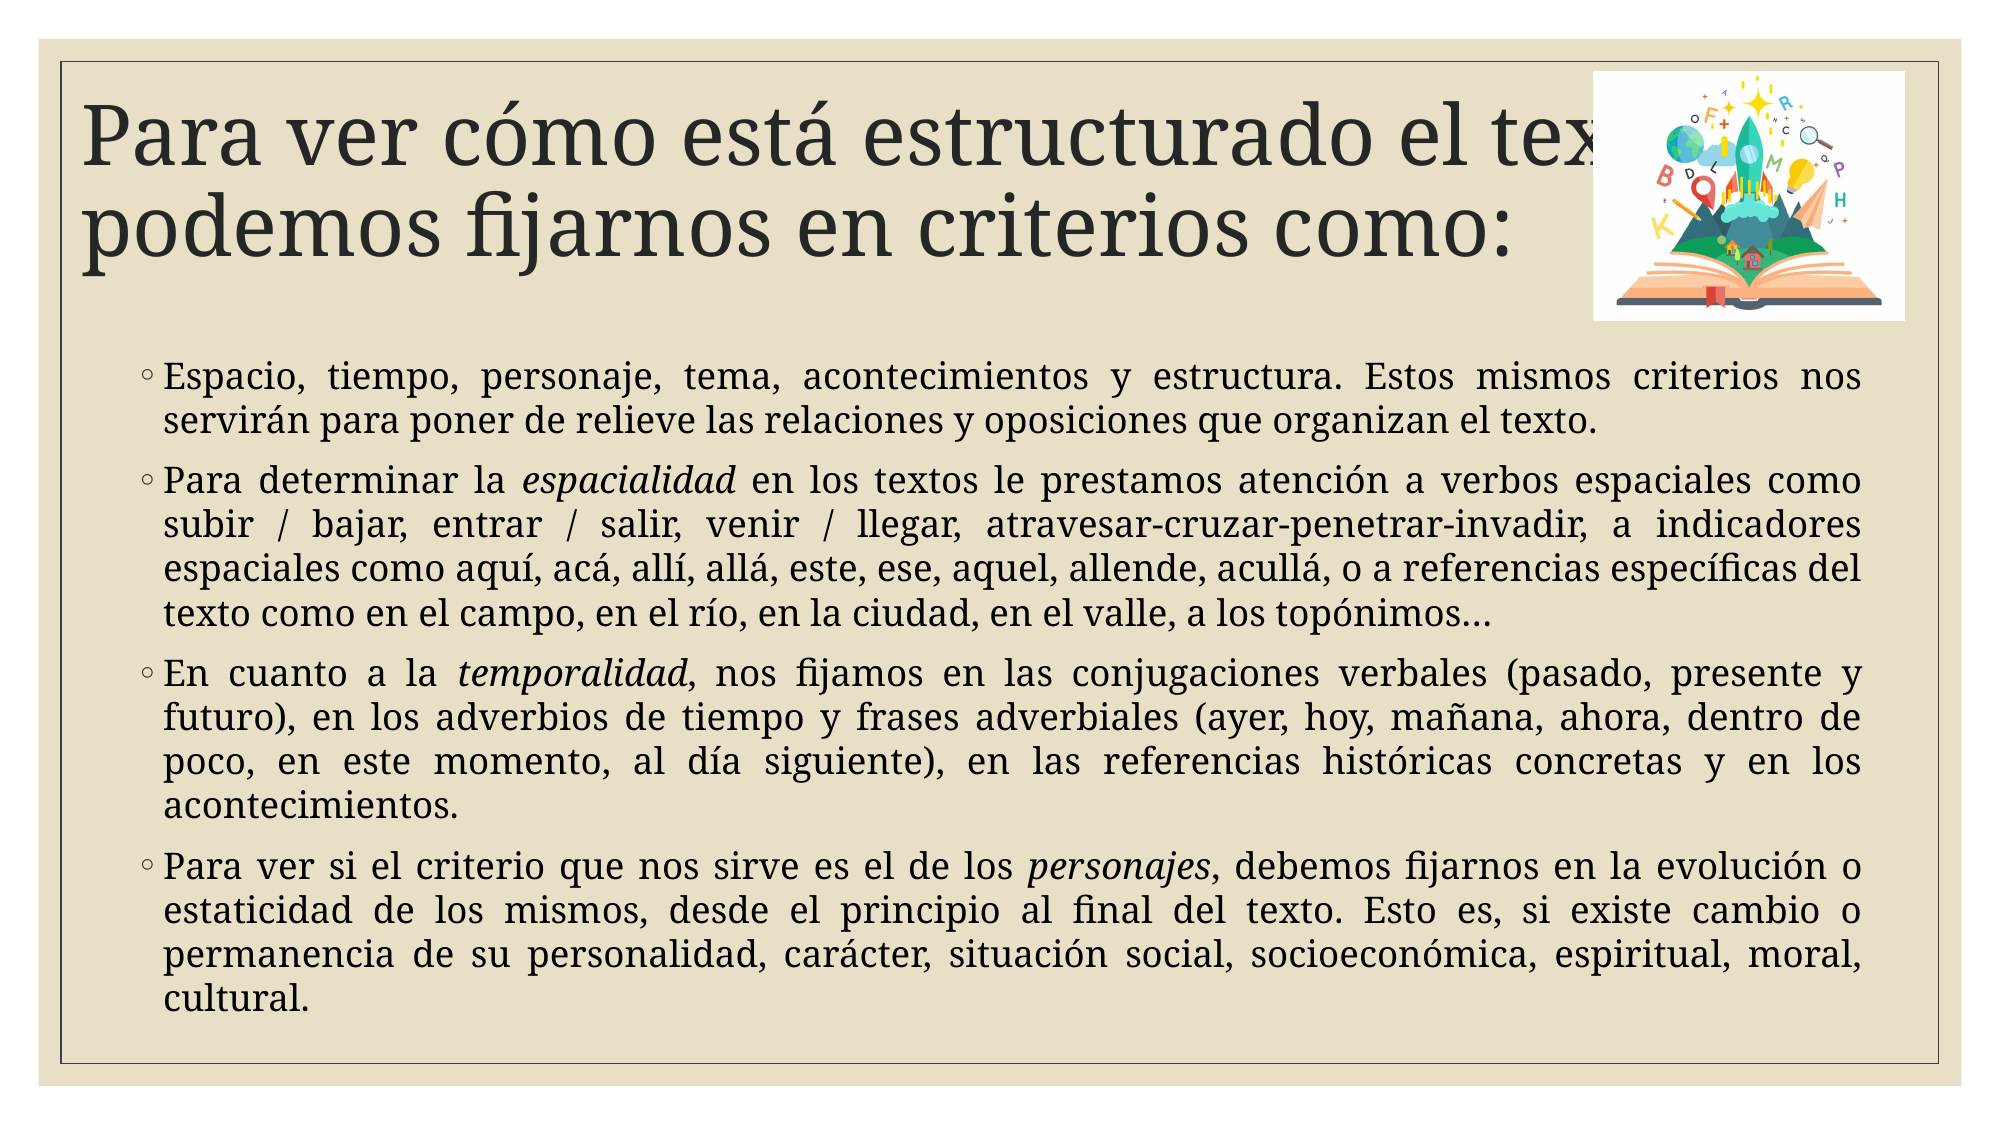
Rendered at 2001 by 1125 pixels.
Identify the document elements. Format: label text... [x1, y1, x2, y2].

list Espacio, tiempo, personaje, tema, acontecimientos y estructura. Estos mismos criterios nos servirán para poner de relieve las relaciones y oposiciones que organizan el texto. Para determinar la espacialidad en los textos le prestamos atención a verbos espaciales como subir / bajar, entrar / salir, venir / llegar, atravesar-cruzar-penetrar-invadir, a indicadores espaciales como aquí, acá, allí, allá, este, ese, aquel, allende, acullá, o a referencias específicas del texto como en el campo, en el río, en la ciudad, en el valle, a los topónimos… En cuanto a la temporalidad, nos fijamos en las conjugaciones verbales (pasado, presente y futuro), en los adverbios de tiempo y frases adverbiales (ayer, hoy, mañana, ahora, dentro de poco, en este momento, al día siguiente), en las referencias históricas concretas y en los acontecimientos. Para ver si el criterio que nos sirve es el de los personajes, debemos fijarnos en la evolución o estaticidad de los mismos, desde el principio al final del texto. Esto es, si existe cambio o permanencia de su personalidad, carácter, situación social, socioeconómica, espiritual, moral, cultural. [121, 345, 1879, 1029]
picture [1593, 71, 1905, 321]
title Para ver cómo está estructurado el texto podemos fijarnos en criterios como: [66, 71, 1588, 297]
